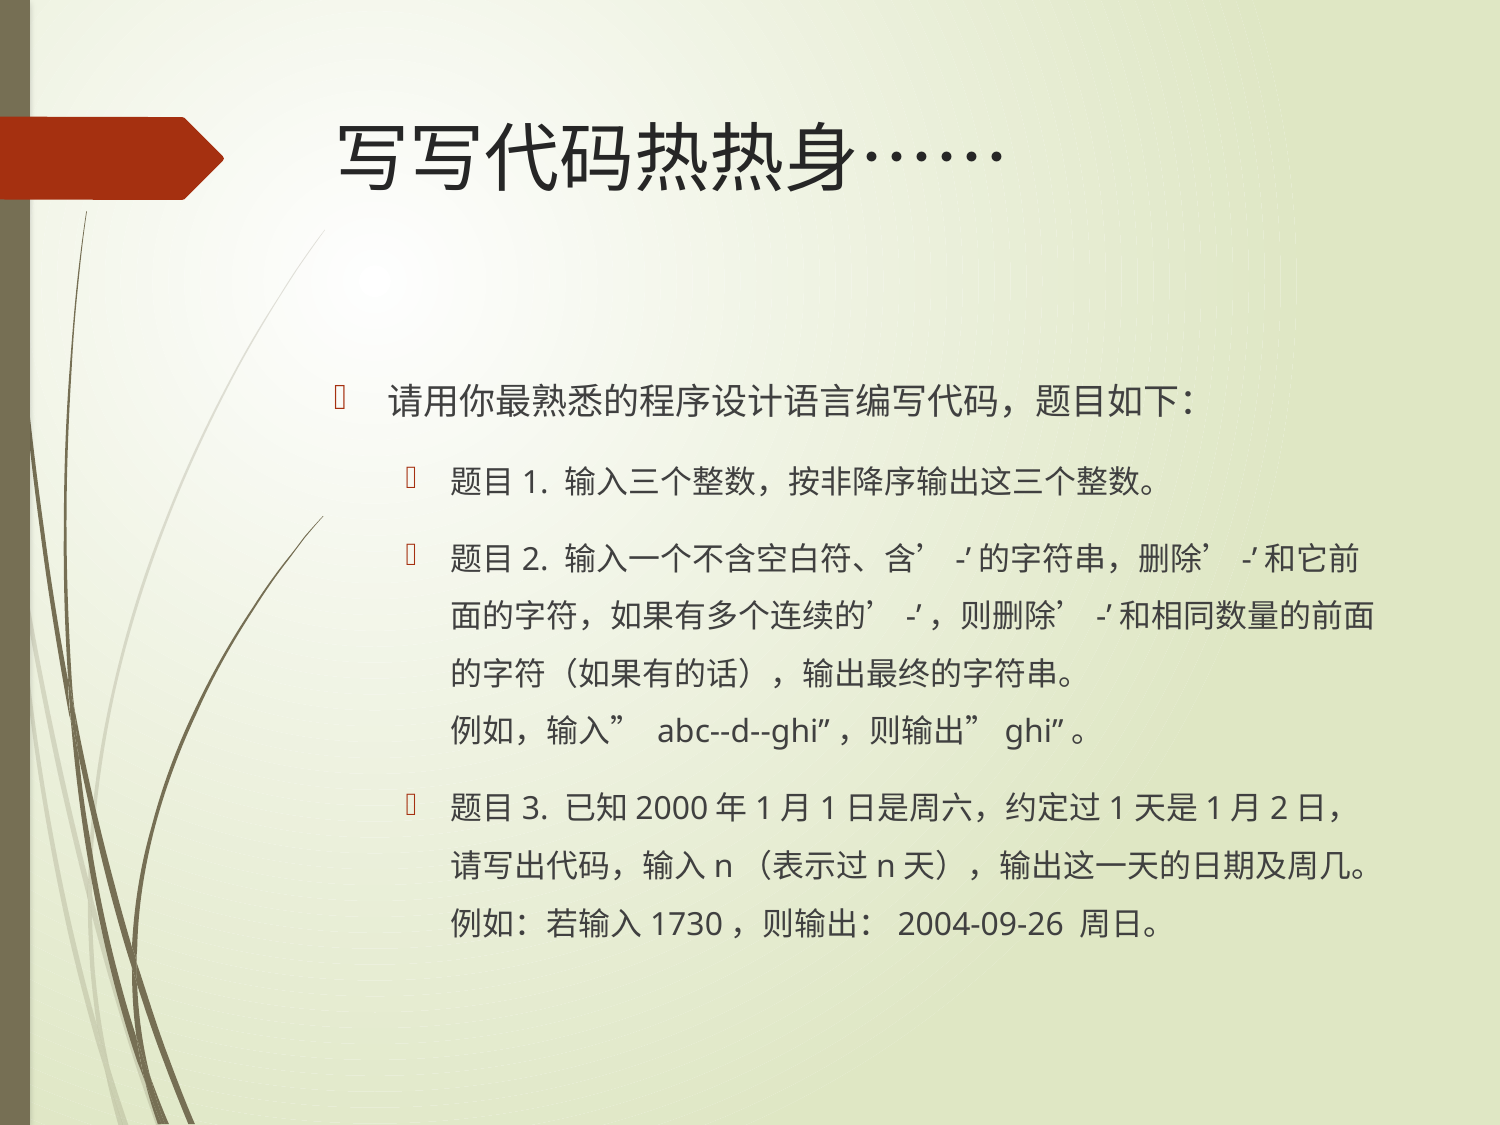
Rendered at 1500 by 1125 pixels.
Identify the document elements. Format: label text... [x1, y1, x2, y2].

title 写写代码热热身…… [319, 102, 1400, 313]
list 请用你最熟悉的程序设计语言编写代码，题目如下： 题目1. 输入三个整数，按非降序输出这三个整数。 题目2. 输入一个不含空白符、含’-’的字符串，删除’-’和它前面的字符，如果有多个连续的’-’，则删除’-’和相同数量的前面的字符（如果有的话），输出最终的字符串。 例如，输入” abc--d--ghi”，则输出”ghi”。 题目3. 已知2000年1月1日是周六，约定过1天是1月2日，请写出代码，输入n（表示过n天），输出这一天的日期及周几。 例如：若输入1730，则输出：2004-09-26 周日。 [318, 350, 1400, 970]
